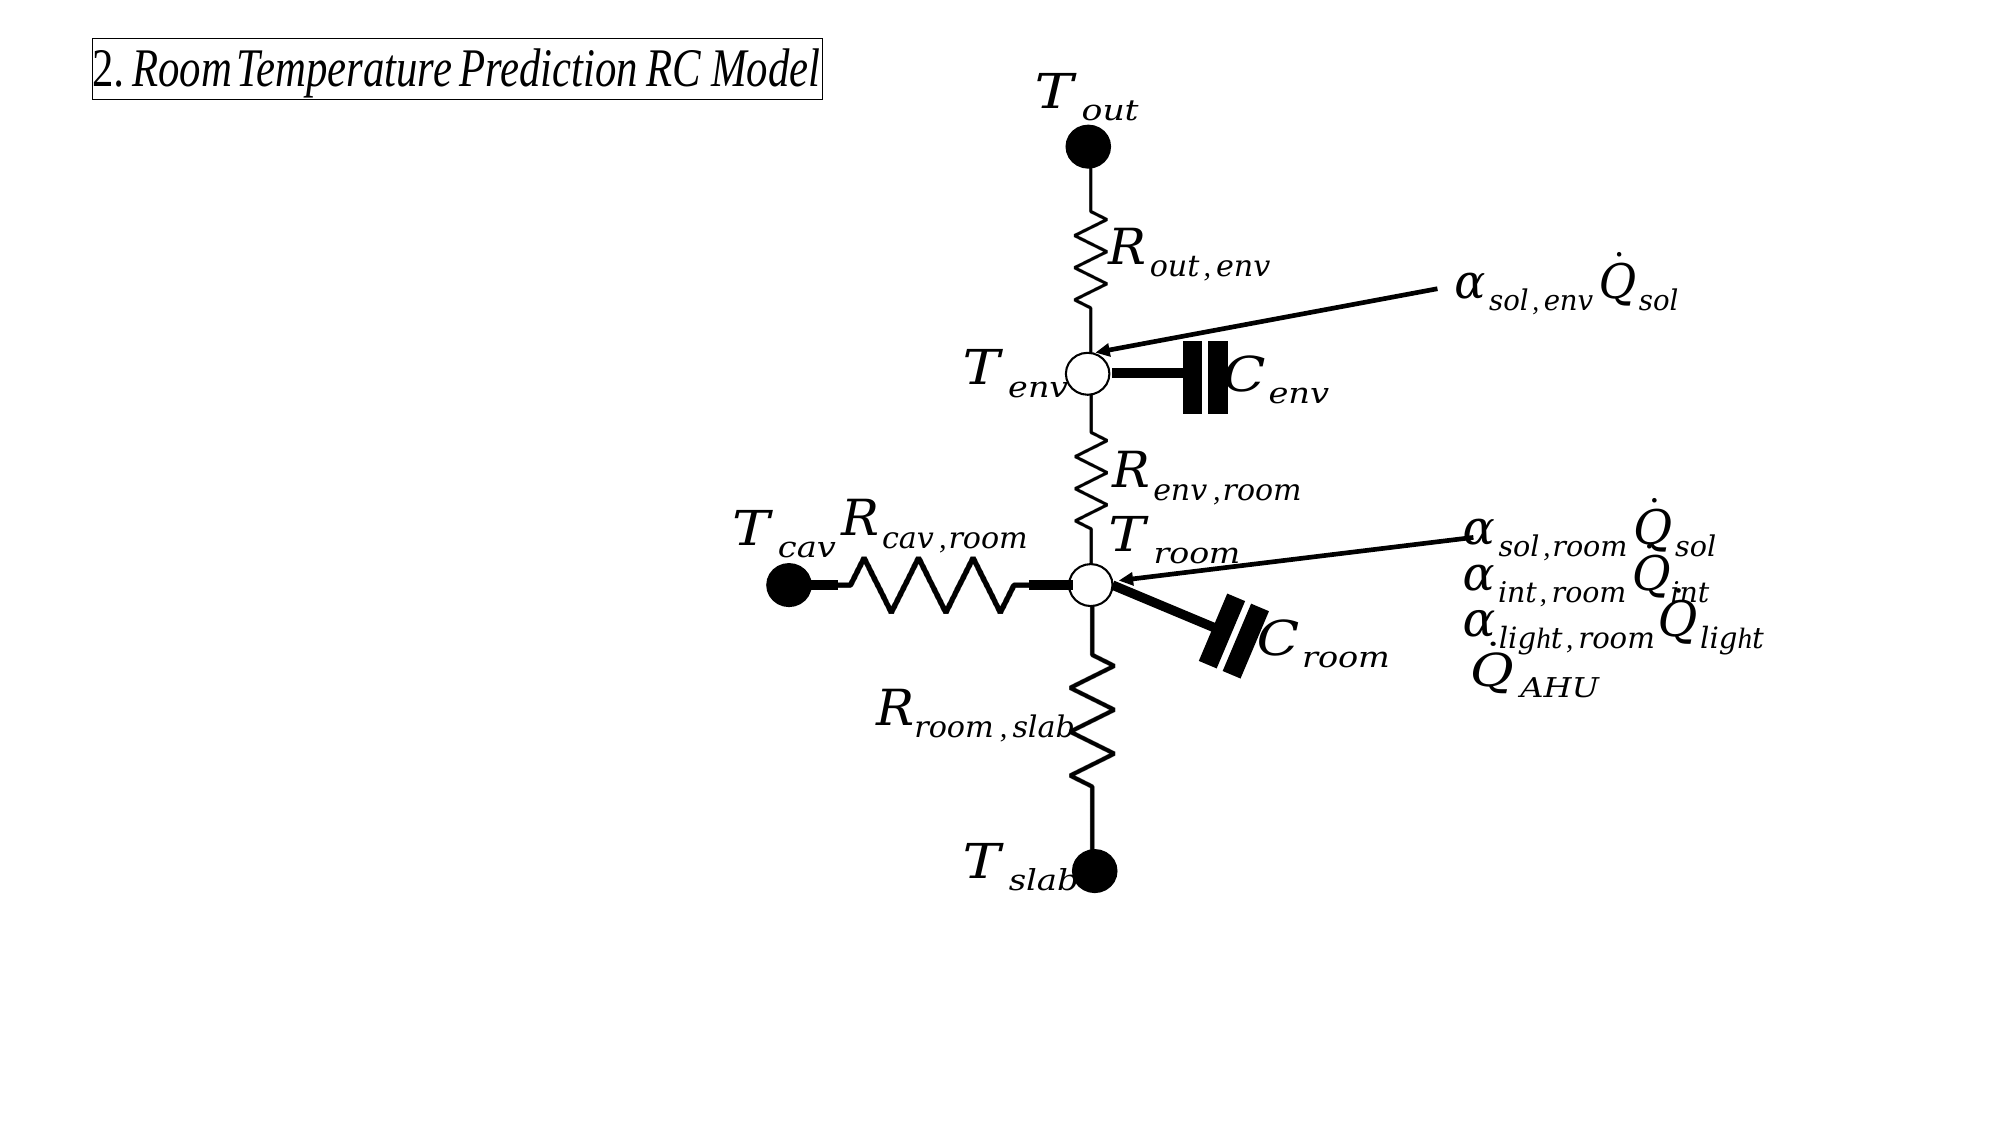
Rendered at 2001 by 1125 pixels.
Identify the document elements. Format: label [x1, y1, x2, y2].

picture [714, 132, 1267, 896]
text_box [1201, 593, 1246, 655]
text_box [1183, 353, 1202, 414]
text_box [1064, 351, 1111, 396]
text_box [1095, 288, 1438, 353]
text_box [1071, 849, 1118, 894]
text_box [1229, 603, 1269, 655]
text_box [1208, 353, 1228, 414]
text_box [1119, 537, 1474, 581]
text_box [1065, 124, 1112, 169]
text_box [1112, 585, 1214, 628]
